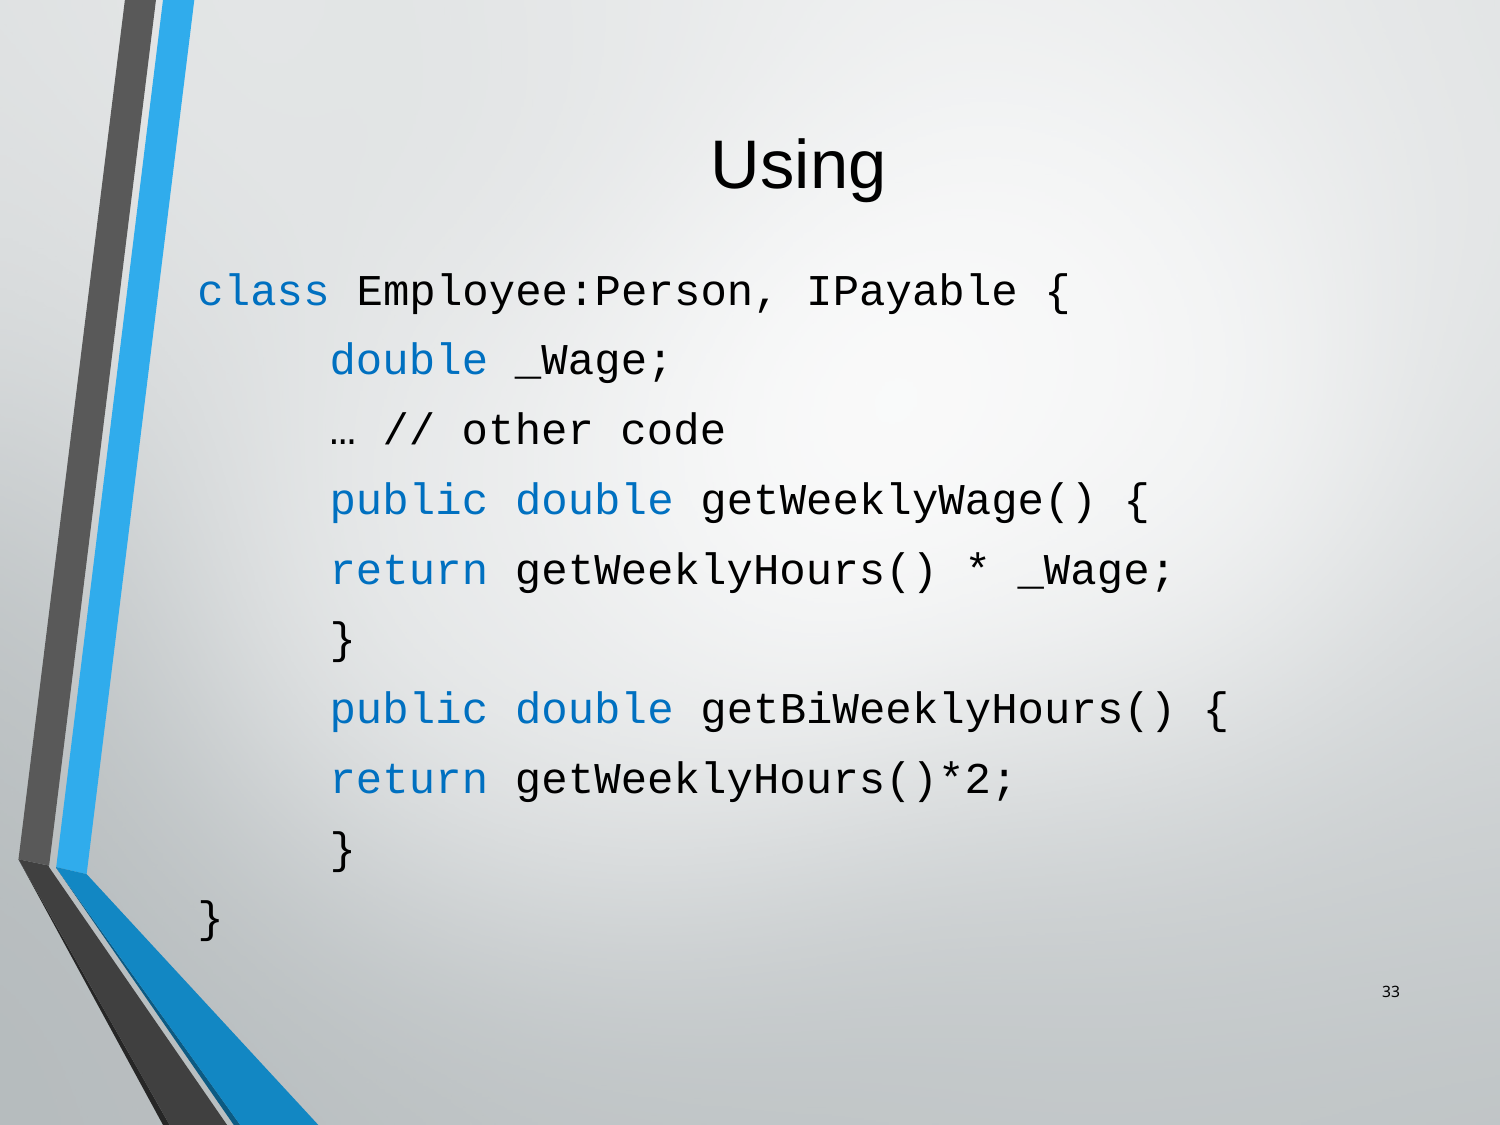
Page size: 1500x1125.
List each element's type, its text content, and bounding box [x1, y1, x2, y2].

slide_number 33 [1347, 962, 1416, 1023]
title Using [182, 77, 1416, 246]
list class Employee:Person, IPayable { double _Wage; … // other code public double getWeeklyWage() { return getWeeklyHours() * _Wage; } public double getBiWeeklyHours() { return getWeeklyHours()*2; } } [182, 252, 1416, 950]
